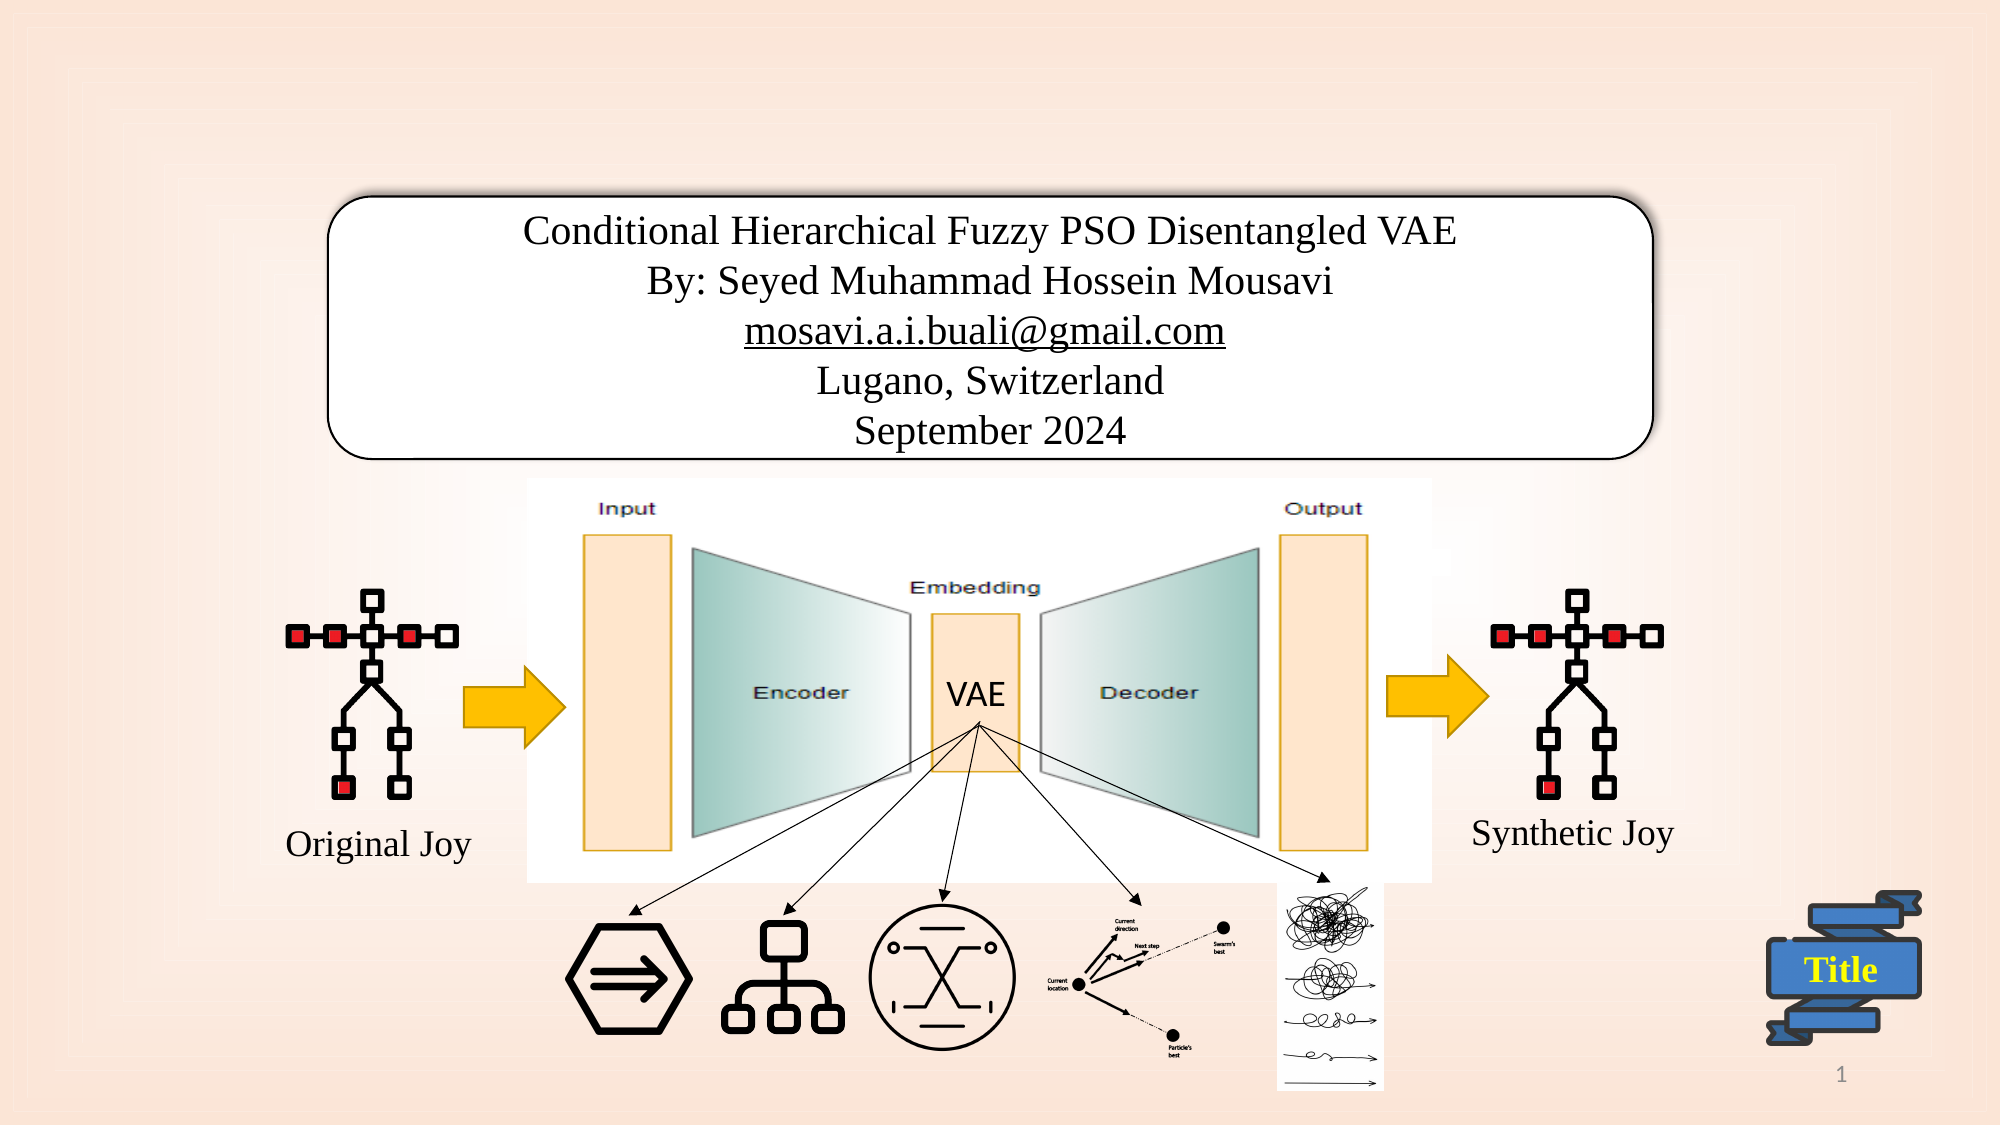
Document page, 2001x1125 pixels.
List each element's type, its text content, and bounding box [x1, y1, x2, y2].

picture [527, 478, 1432, 1091]
text_box Synthetic Joy [1456, 800, 1697, 861]
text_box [783, 722, 981, 916]
picture [721, 916, 845, 1039]
text_box [481, 664, 527, 750]
picture [867, 906, 1017, 1052]
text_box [980, 725, 1331, 883]
picture [262, 585, 481, 803]
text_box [628, 725, 783, 916]
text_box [942, 722, 980, 903]
text_box Conditional Hierarchical Fuzzy PSO Disentangled VAE By: Seyed Muhammad Hossein Mousavi mosavi.a.i.buali@gmail.com Lugano, Switzerland September 2024 [326, 195, 1655, 461]
picture [1468, 585, 1686, 803]
text_box Original Joy [270, 811, 511, 872]
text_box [979, 725, 1142, 906]
picture [1766, 890, 1922, 1046]
slide_number 1 [1412, 1042, 1863, 1103]
picture [1046, 905, 1238, 1061]
picture [564, 915, 693, 1043]
text_box [1432, 653, 1468, 739]
